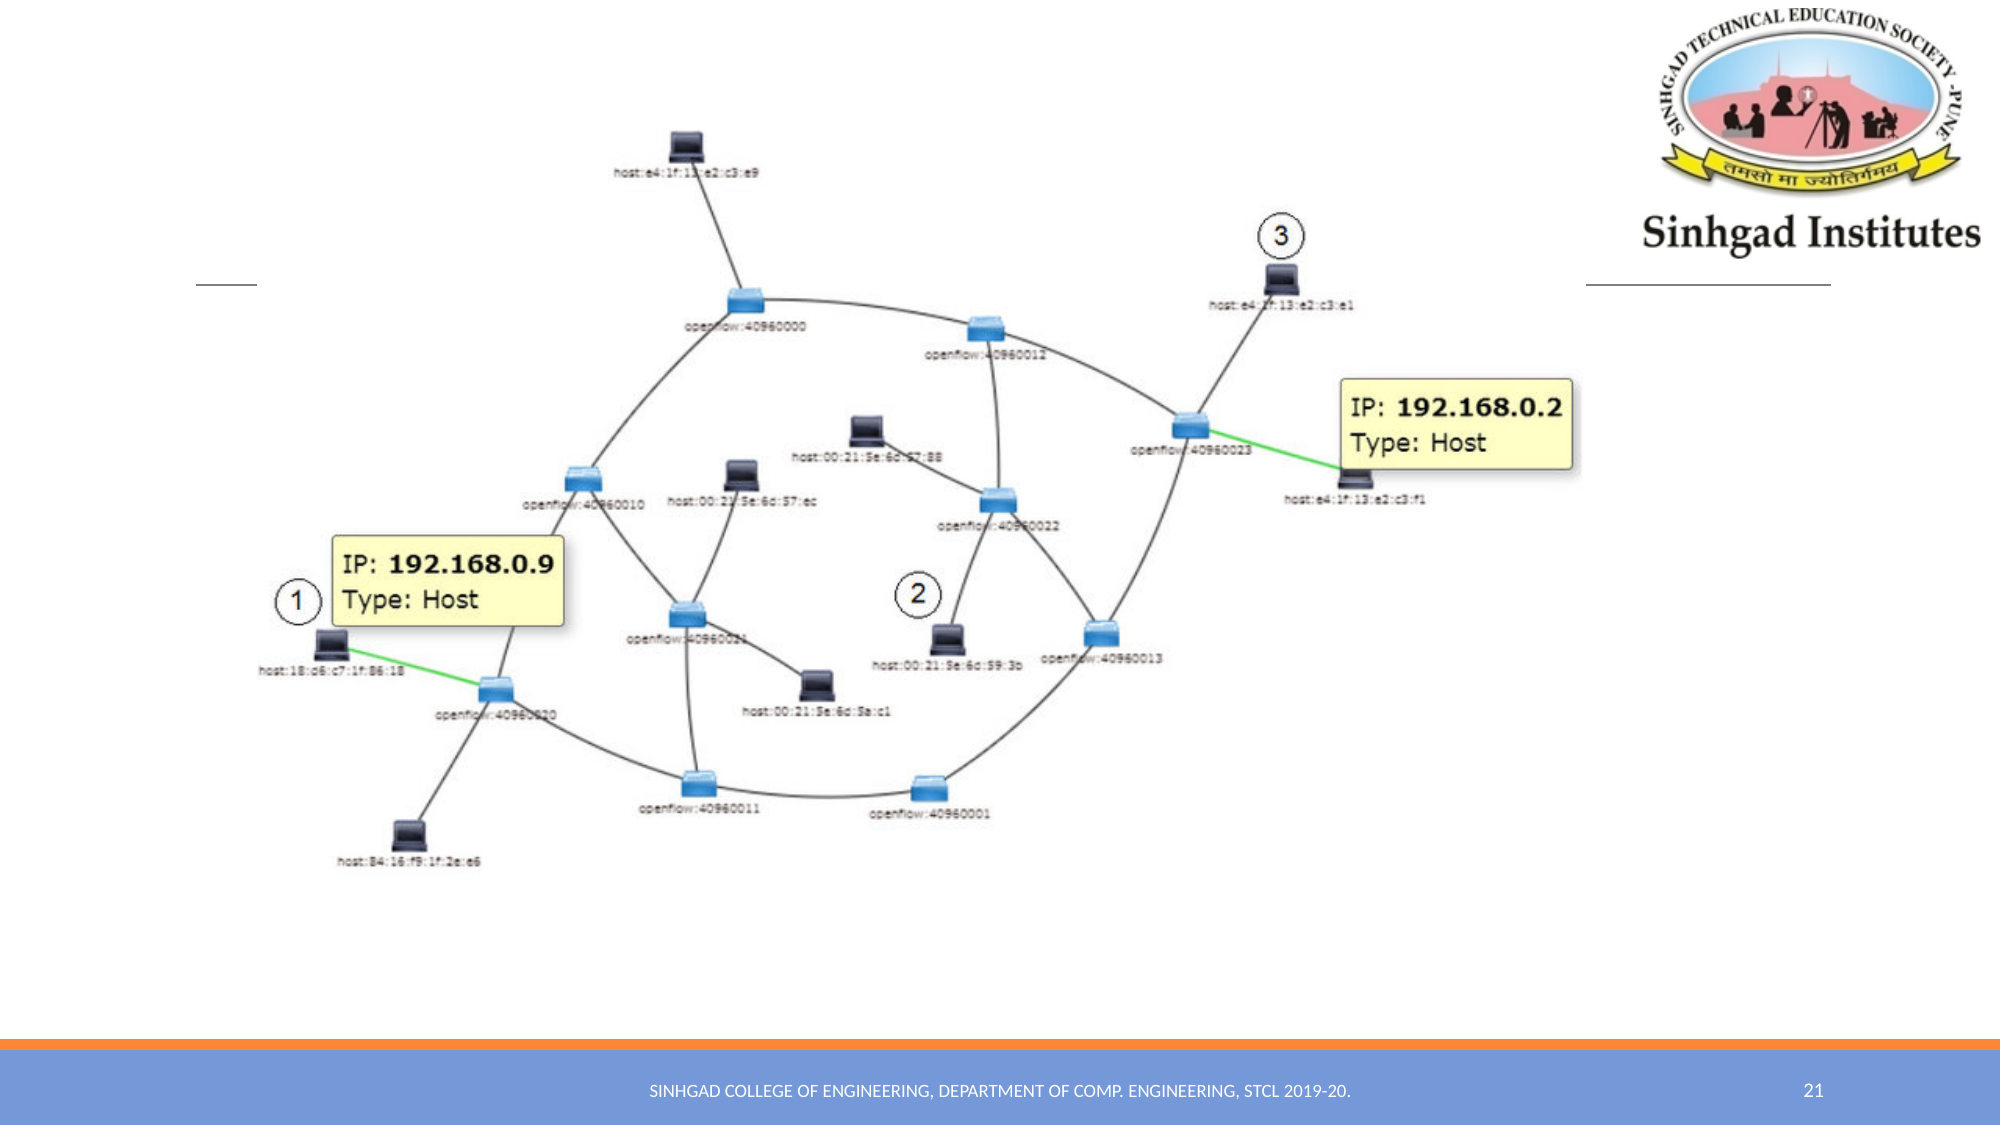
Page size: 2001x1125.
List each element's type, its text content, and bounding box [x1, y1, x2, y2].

picture [1642, 8, 1987, 262]
picture [257, 117, 1586, 887]
text_box SINHGAD COLLEGE OF ENGINEERING, DEPARTMENT OF COMP. ENGINEERING, STCL 2019-20. [604, 1059, 1396, 1120]
slide_number 21 [1624, 1059, 1840, 1120]
